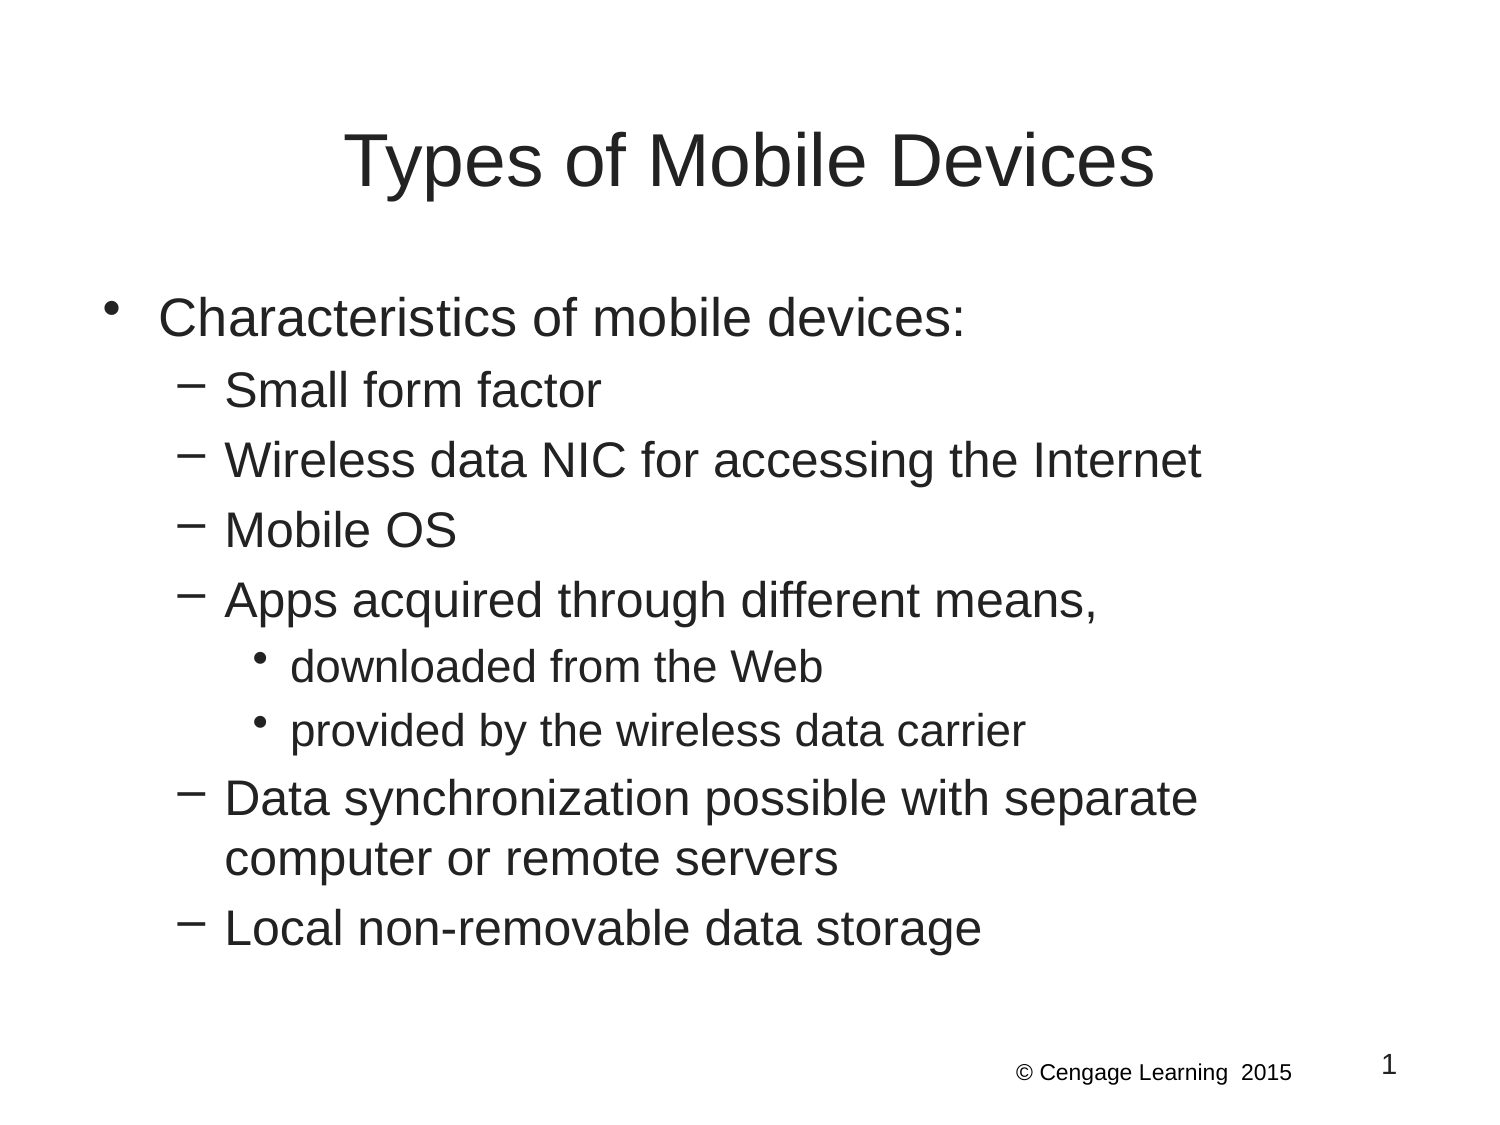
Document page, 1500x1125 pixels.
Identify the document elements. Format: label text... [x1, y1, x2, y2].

slide_number 1 [1337, 1037, 1413, 1101]
title Types of Mobile Devices [87, 62, 1413, 250]
list Characteristics of mobile devices: Small form factor Wireless data NIC for accessing the Internet Mobile OS Apps acquired through different means, downloaded from the Web provided by the wireless data carrier Data synchronization possible with separate computer or remote servers Local non-removable data storage [87, 275, 1413, 1025]
